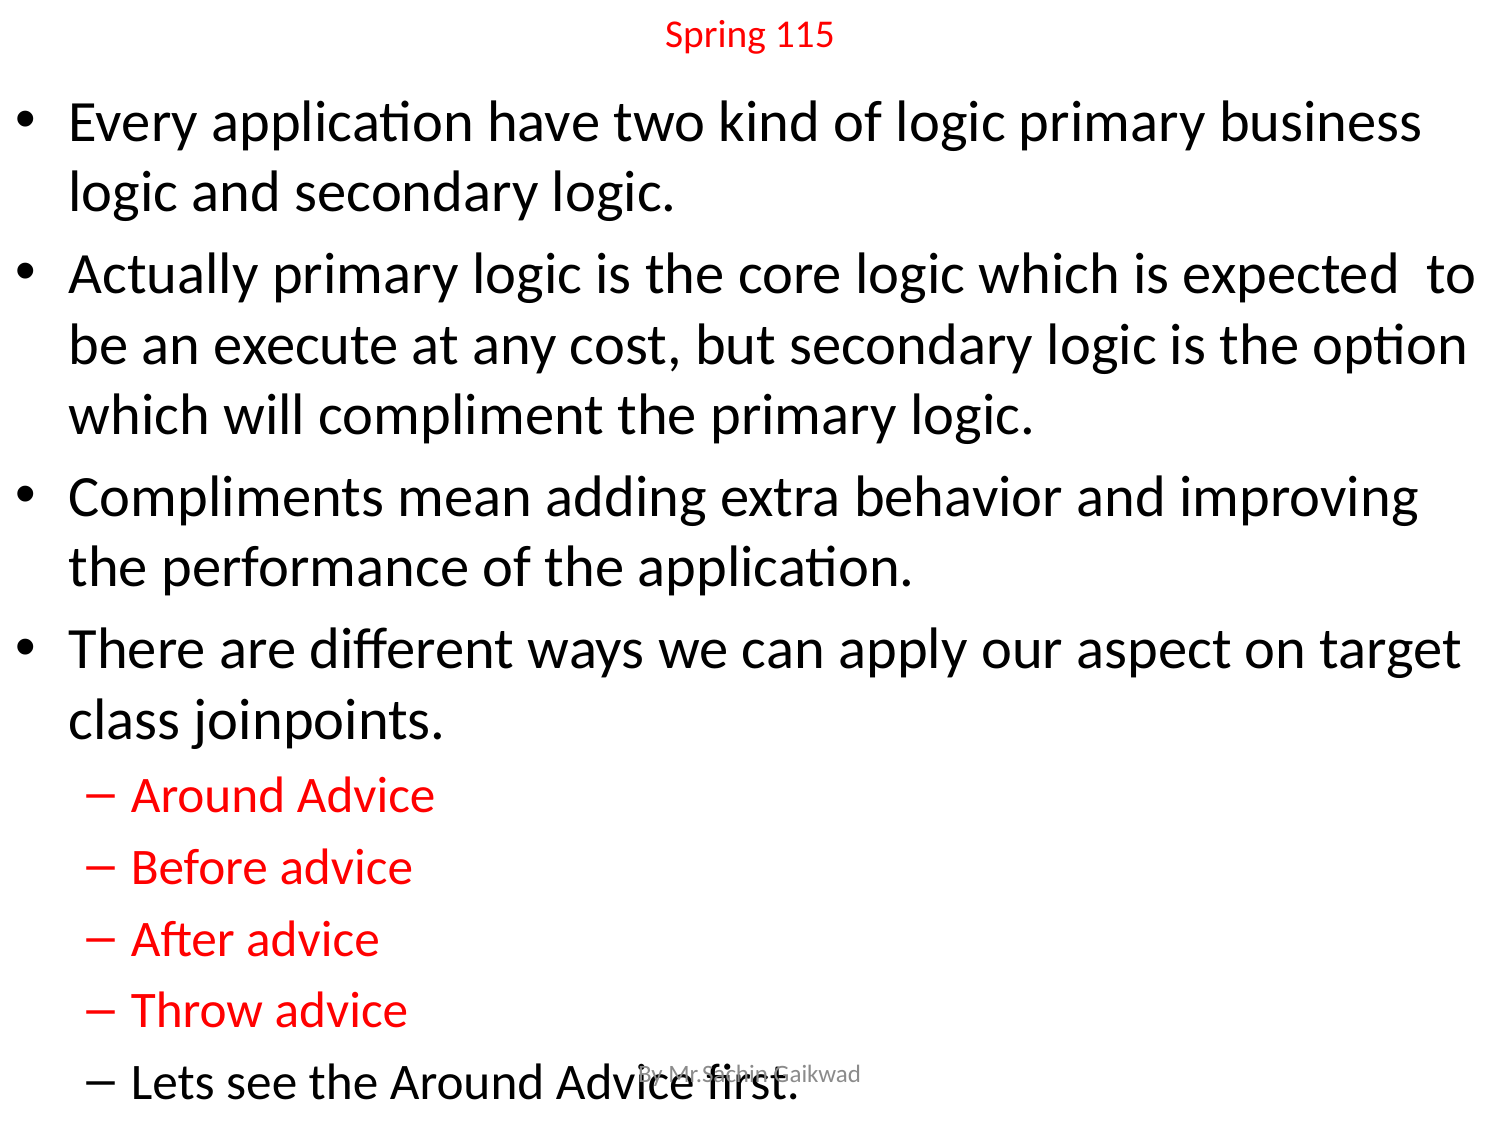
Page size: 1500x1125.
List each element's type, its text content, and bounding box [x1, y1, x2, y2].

title Spring 115 [75, 0, 1425, 63]
list Every application have two kind of logic primary business logic and secondary logic. Actually primary logic is the core logic which is expected to be an execute at any cost, but secondary logic is the option which will compliment the primary logic. Compliments mean adding extra behavior and improving the performance of the application. There are different ways we can apply our aspect on target class joinpoints. Around Advice Before advice After advice Throw advice Lets see the Around Advice first. [0, 75, 1500, 1125]
footer By Mr.Sachin Gaikwad [512, 1042, 988, 1103]
